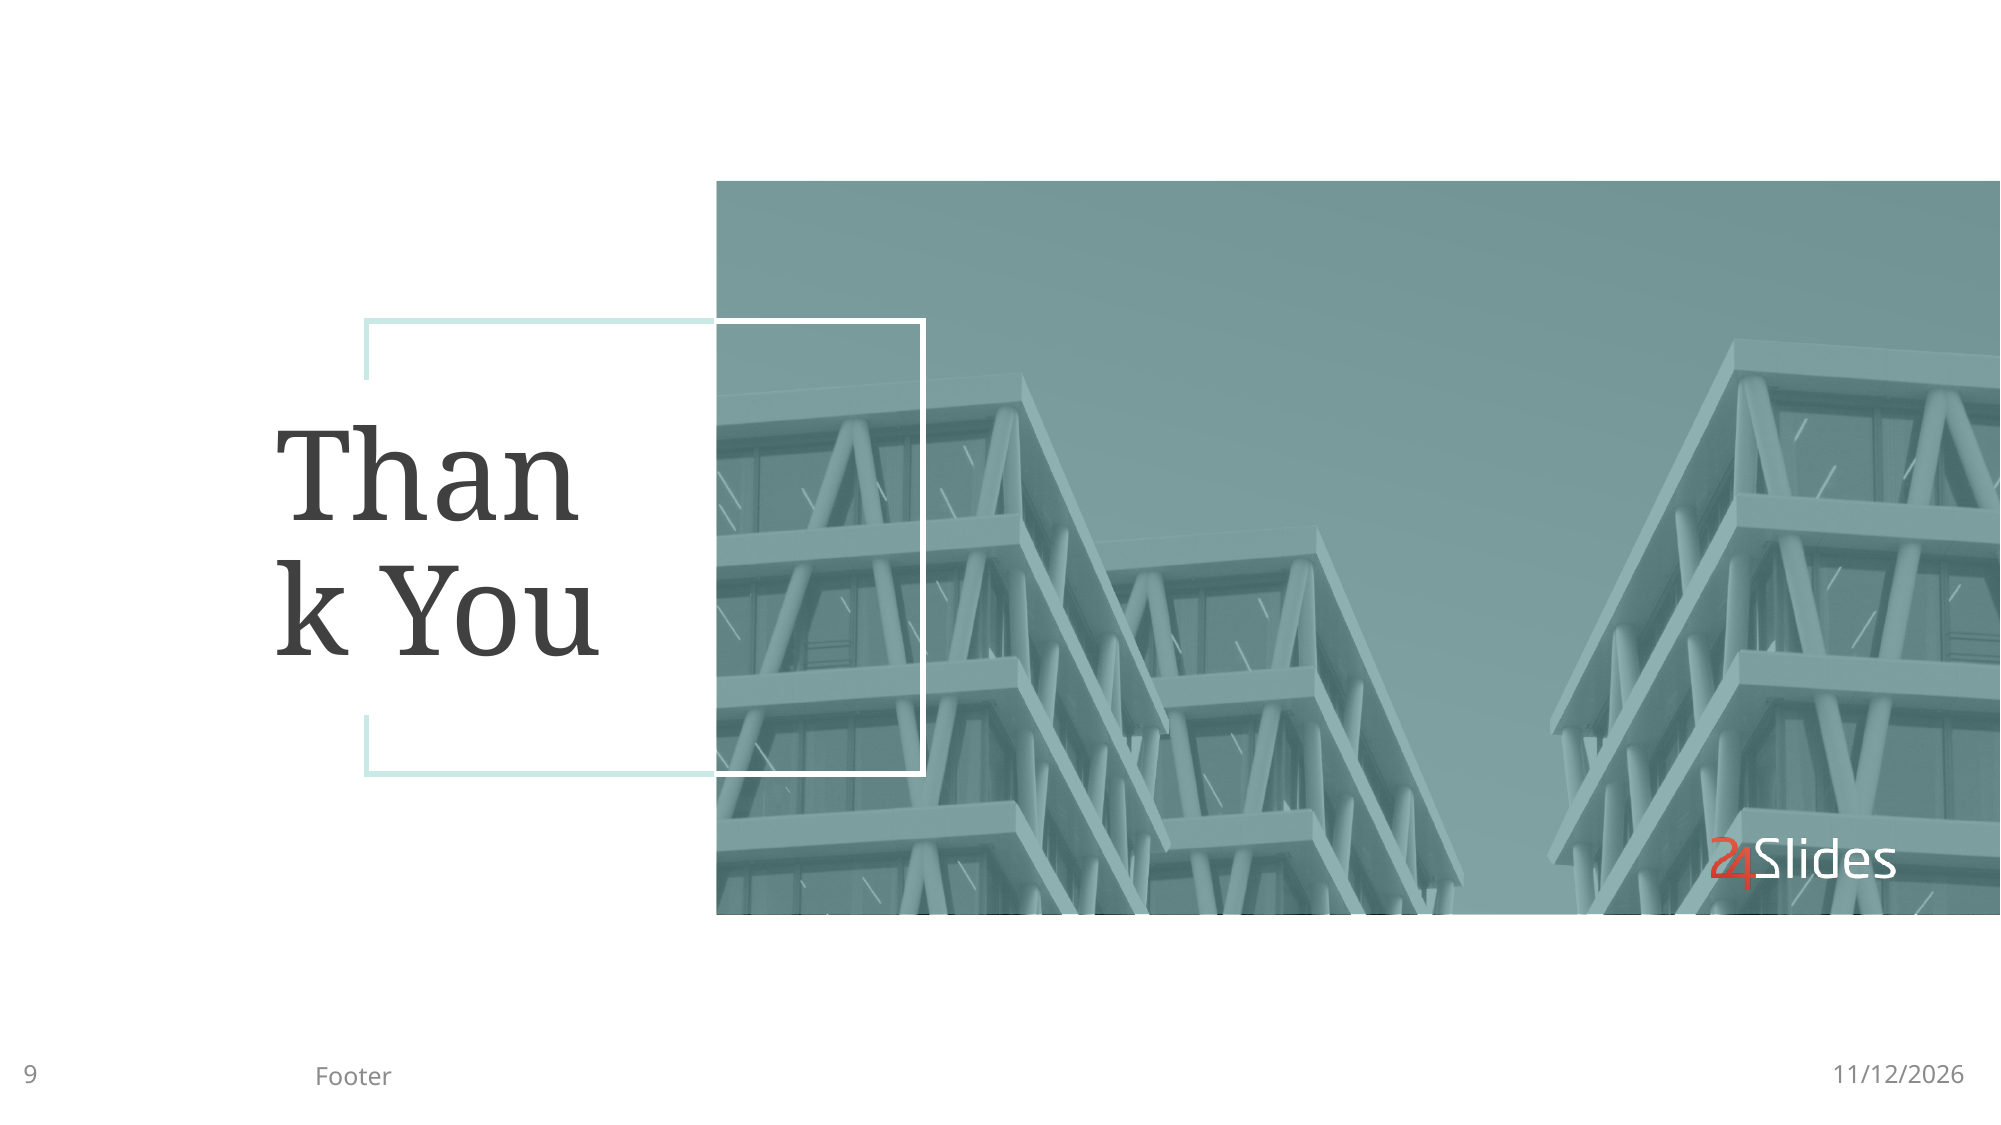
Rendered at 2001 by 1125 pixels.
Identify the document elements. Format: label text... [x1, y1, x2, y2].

footer Footer [38, 1060, 707, 1091]
picture [1705, 830, 1900, 893]
slide_number 9 [0, 1060, 38, 1091]
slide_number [1832, 1060, 2000, 1091]
